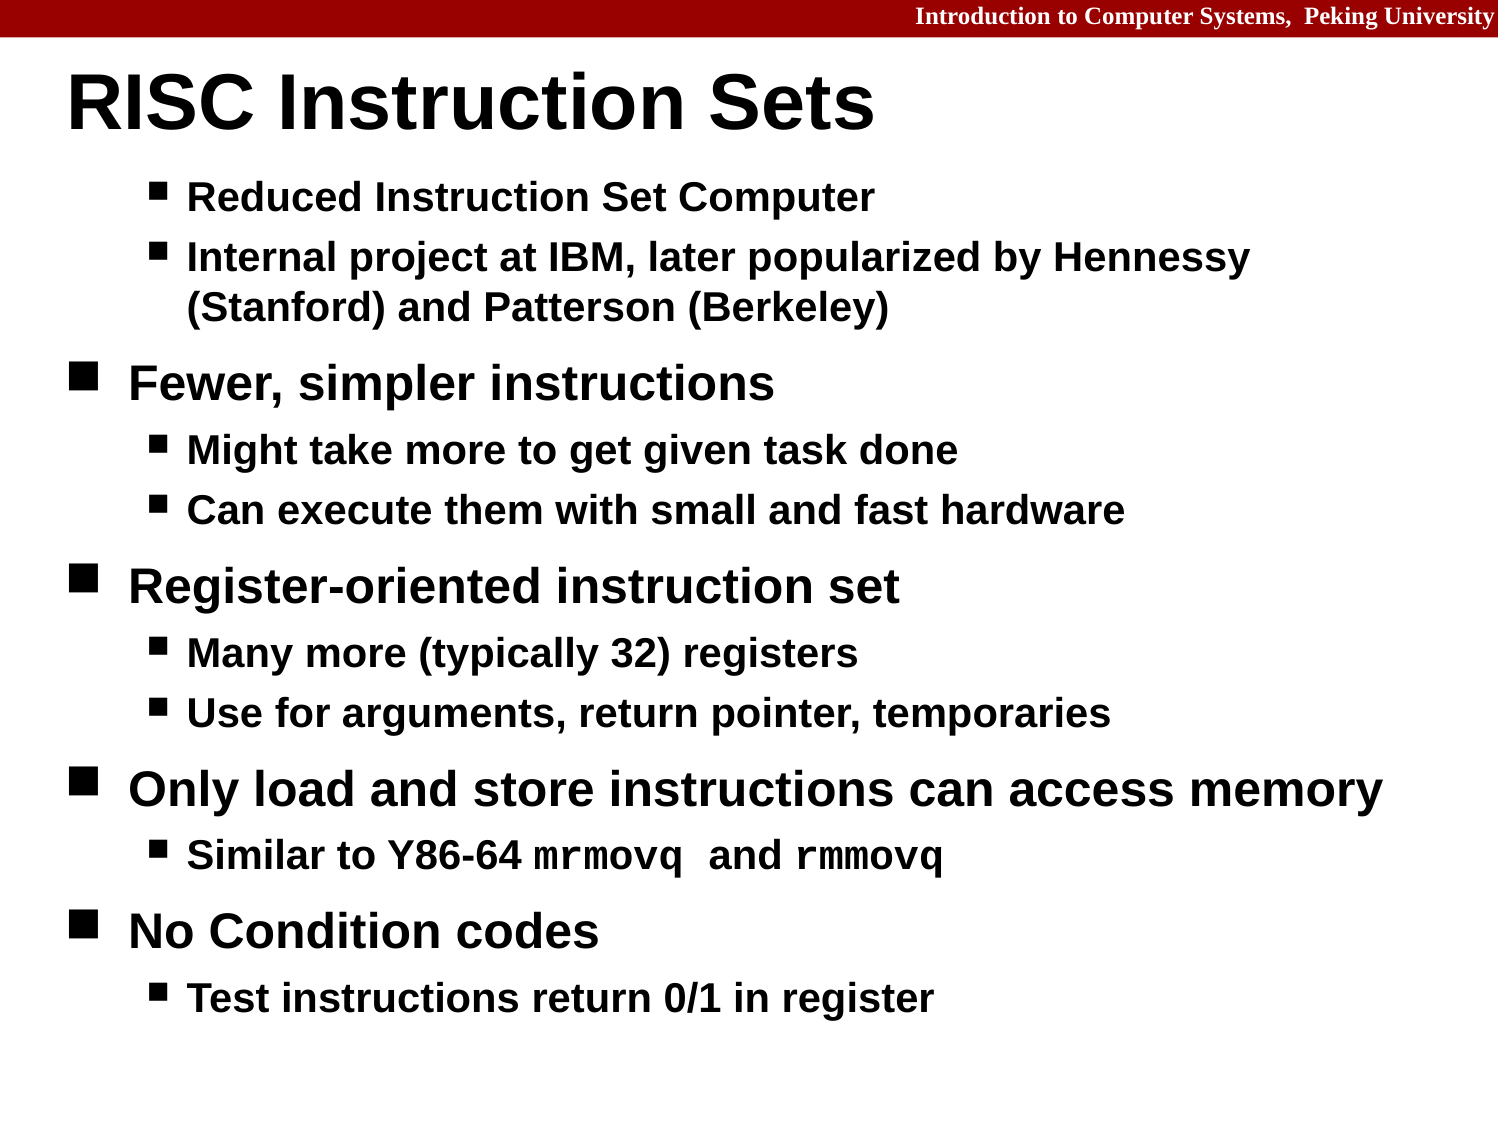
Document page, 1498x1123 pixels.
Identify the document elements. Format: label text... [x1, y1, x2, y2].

title RISC Instruction Sets [66, 40, 1495, 169]
list Reduced Instruction Set Computer Internal project at IBM, later popularized by Hennessy (Stanford) and Patterson (Berkeley) Fewer, simpler instructions Might take more to get given task done Can execute them with small and fast hardware Register-oriented instruction set Many more (typically 32) registers Use for arguments, return pointer, temporaries Only load and store instructions can access memory Similar to Y86-64 mrmovq and rmmovq No Condition codes Test instructions return 0/1 in register [49, 162, 1411, 1018]
